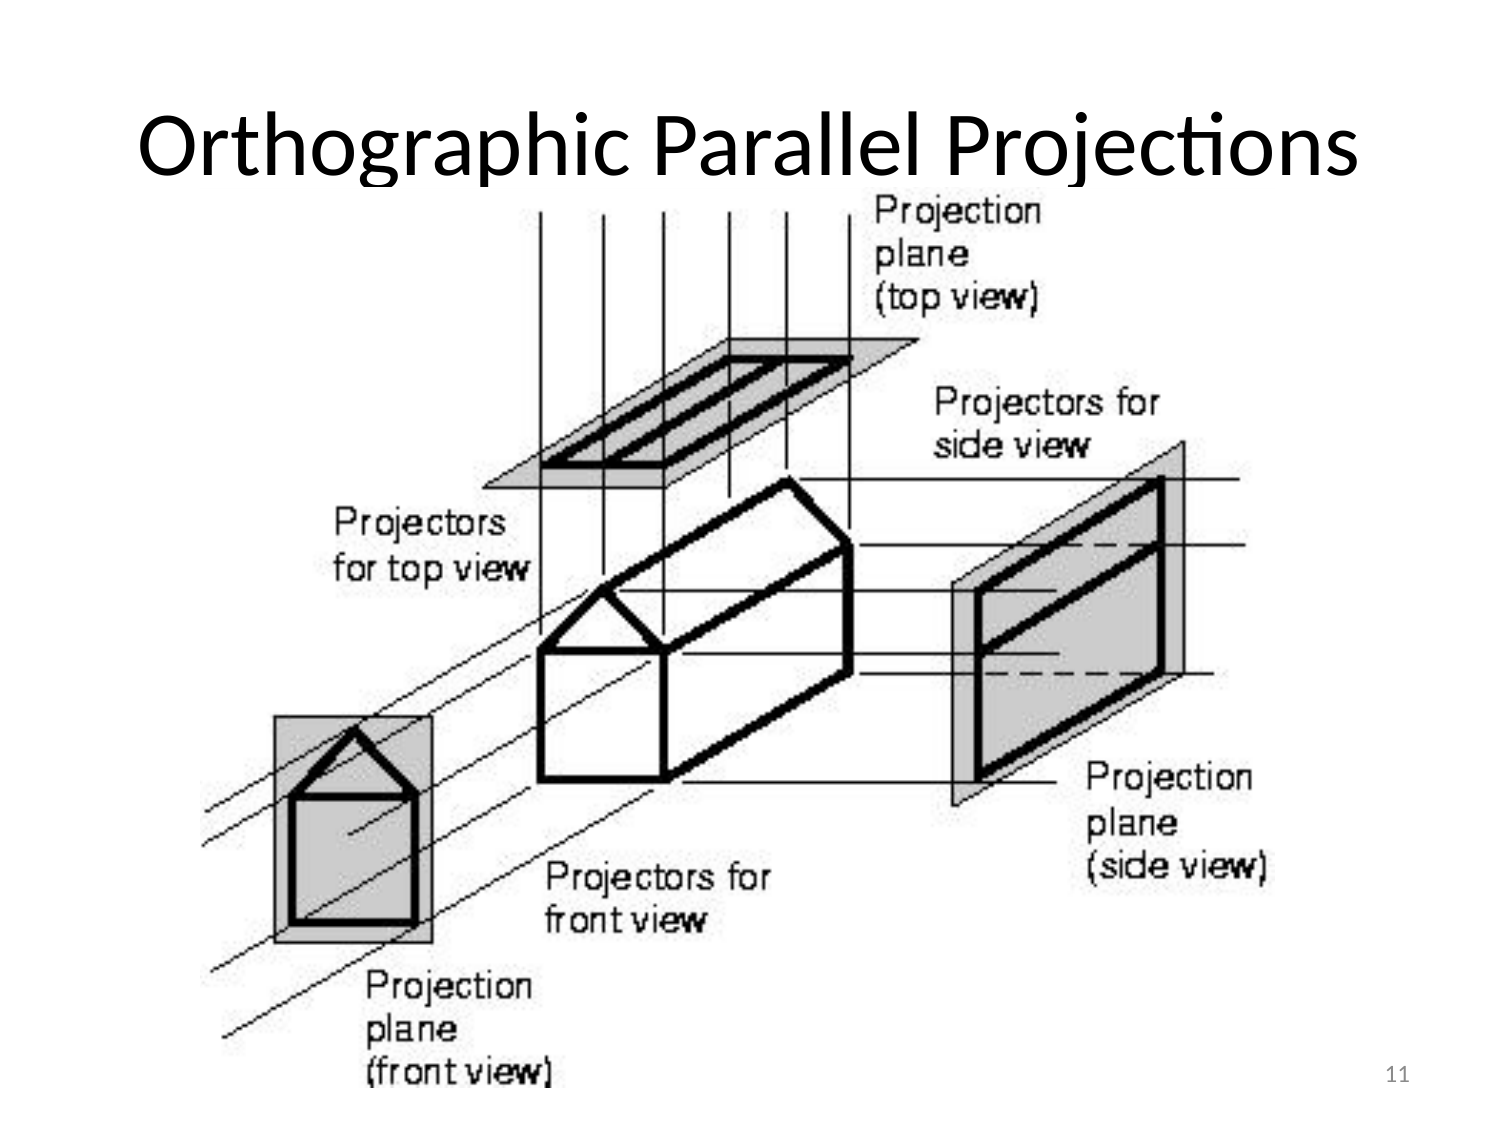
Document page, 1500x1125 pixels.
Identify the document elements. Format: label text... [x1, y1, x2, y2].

slide_number 11 [1074, 1042, 1425, 1103]
title Orthographic Parallel Projections [75, 45, 1425, 233]
picture [199, 186, 1276, 1089]
